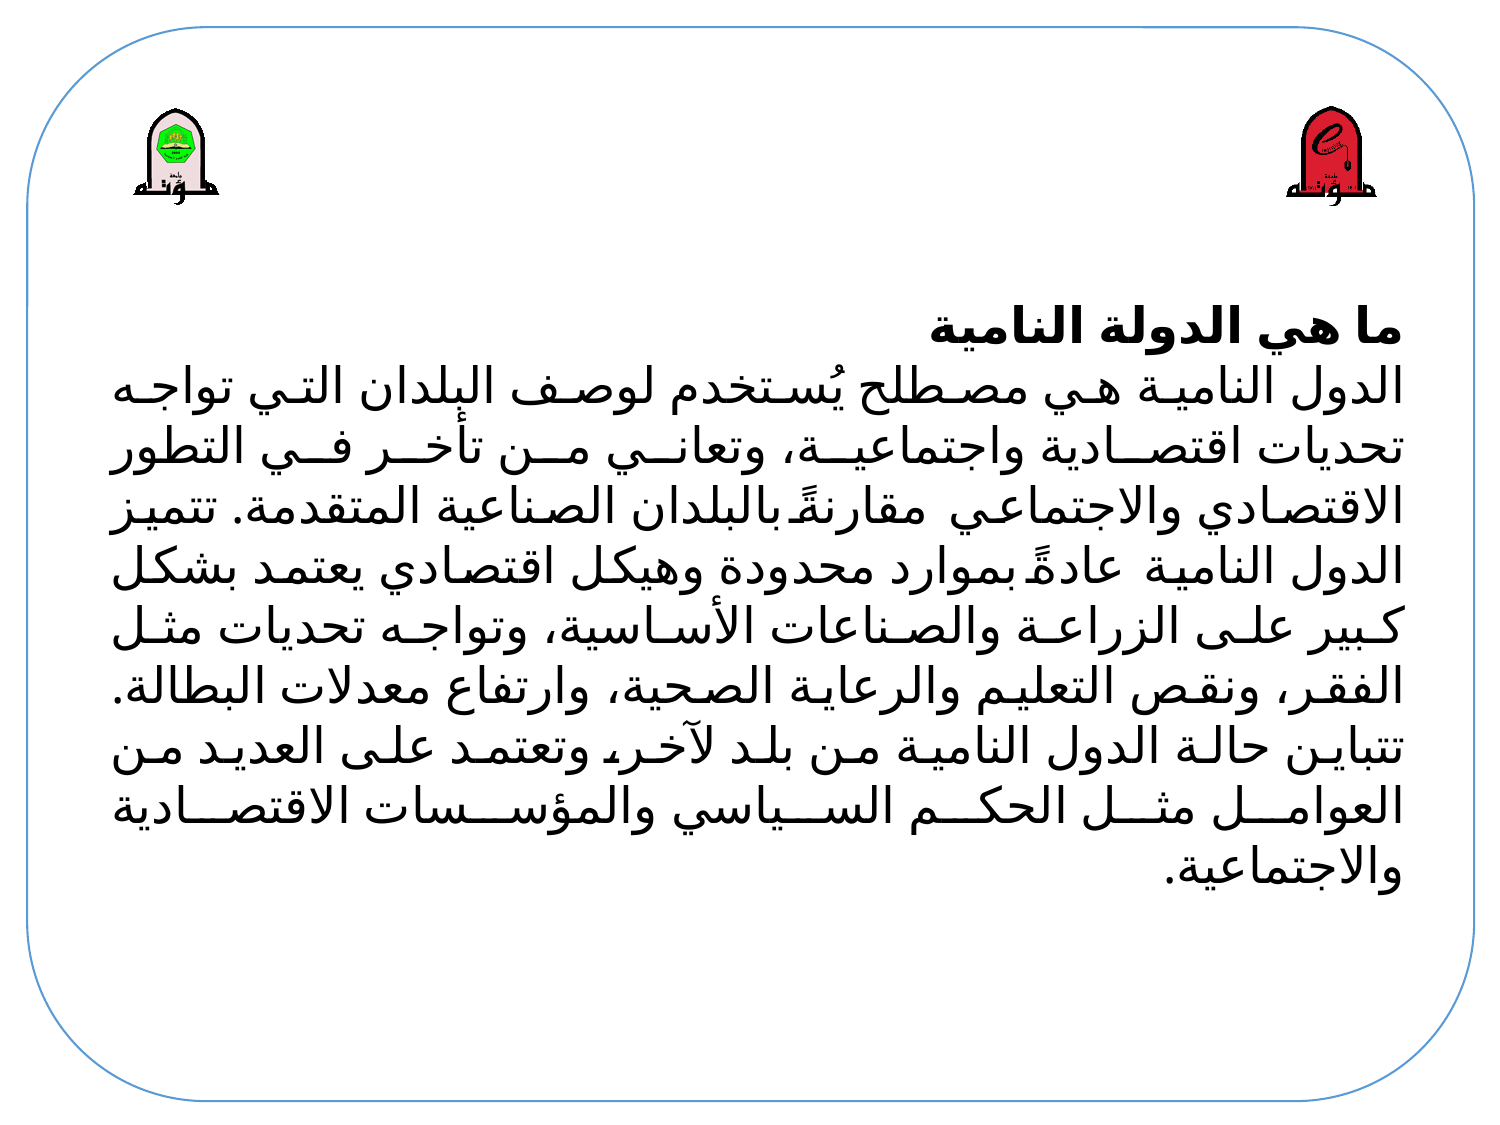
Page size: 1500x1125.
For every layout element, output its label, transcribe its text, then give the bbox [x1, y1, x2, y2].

picture [1282, 106, 1380, 208]
picture [131, 102, 220, 208]
subtitle ما هي الدولة النامية ​الدول النامية هي مصطلح يُستخدم لوصف البلدان التي تواجه تحديات اقتصادية واجتماعية، وتعاني من تأخر في التطور الاقتصادي والاجتماعي مقارنةً بالبلدان الصناعية المتقدمة. تتميز الدول النامية عادةً بموارد محدودة وهيكل اقتصادي يعتمد بشكل كبير على الزراعة والصناعات الأساسية، وتواجه تحديات مثل الفقر، ونقص التعليم والرعاية الصحية، وارتفاع معدلات البطالة. تتباين حالة الدول النامية من بلد لآخر، وتعتمد على العديد من العوامل مثل الحكم السياسي والمؤسسات الاقتصادية والاجتماعية. [96, 286, 1420, 977]
